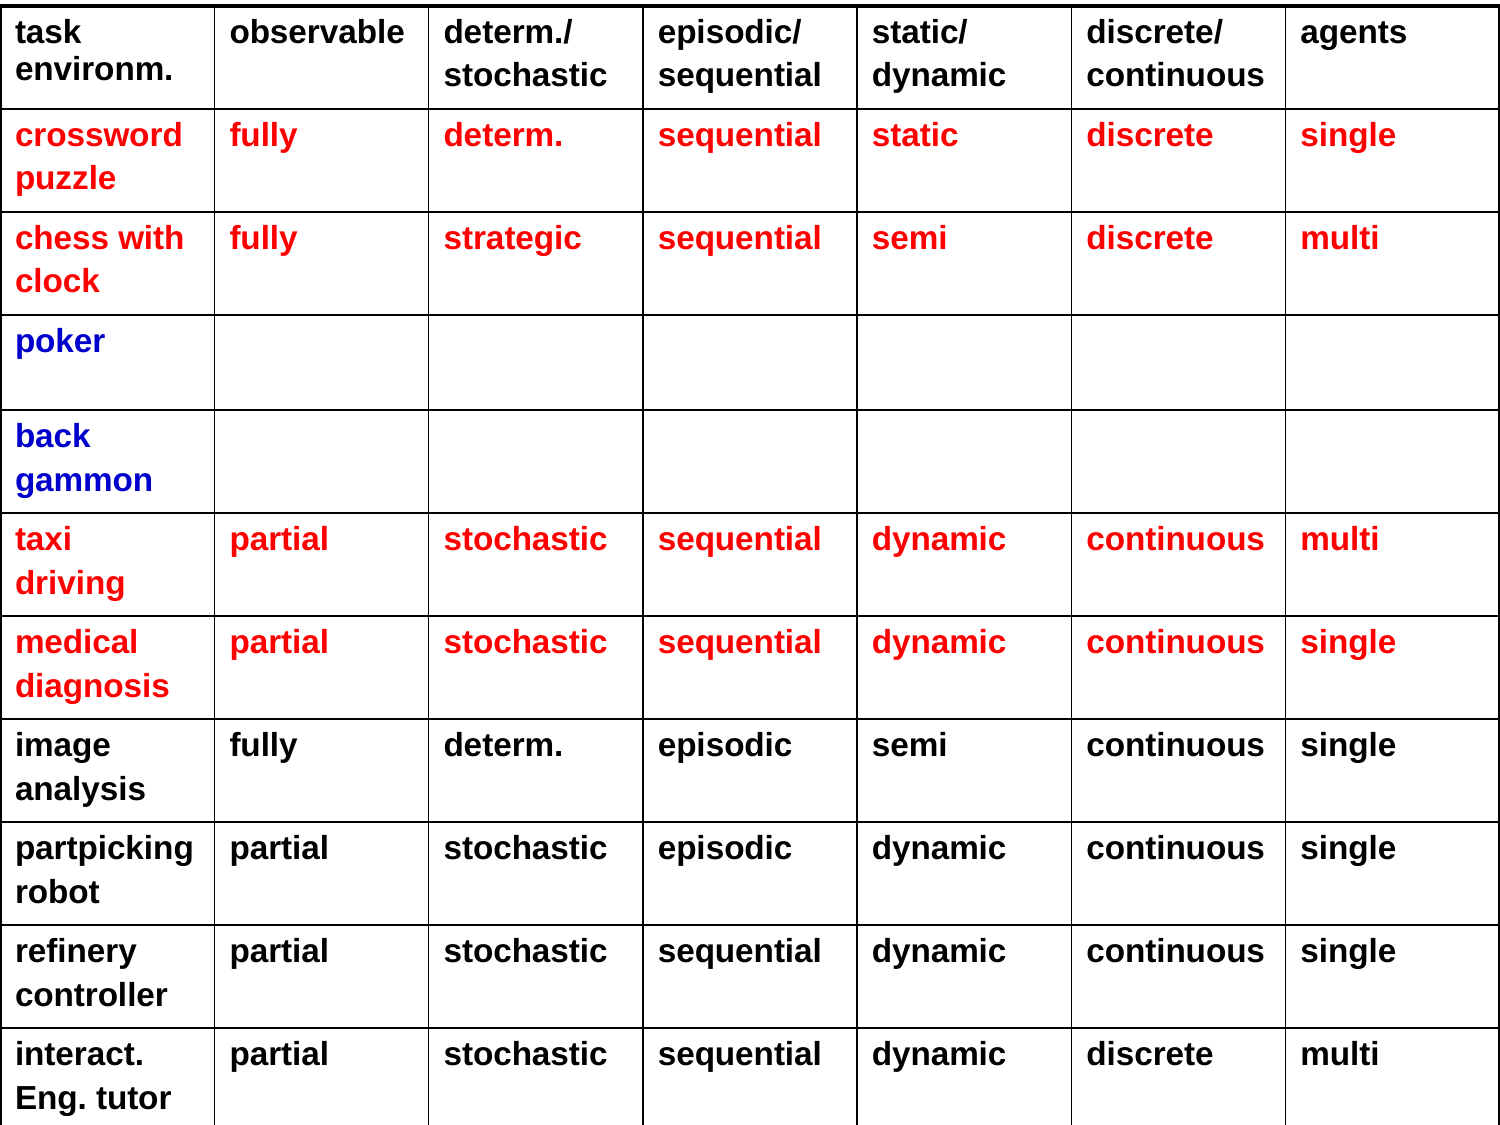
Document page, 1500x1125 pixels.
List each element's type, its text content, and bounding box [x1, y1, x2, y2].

table_cell discrete [1072, 1029, 1285, 1125]
table_header agents [1286, 8, 1498, 108]
table_cell single [1286, 110, 1498, 211]
table_cell single [1286, 823, 1498, 924]
table_cell discrete [1072, 110, 1285, 211]
table_cell [429, 411, 642, 512]
table_cell determ. [429, 110, 642, 211]
table_cell [644, 316, 856, 409]
table_cell single [1286, 720, 1498, 821]
table_cell semi [858, 720, 1071, 821]
table_cell partpicking robot [2, 823, 214, 924]
table_cell single [1286, 617, 1498, 718]
table_cell stochastic [429, 926, 642, 1027]
table_cell partial [215, 926, 428, 1027]
table_cell dynamic [858, 926, 1071, 1027]
table_cell determ. [429, 720, 642, 821]
table_cell static [858, 110, 1071, 211]
table_header discrete/ continuous [1072, 8, 1285, 108]
table_cell sequential [644, 926, 856, 1027]
table_cell continuous [1072, 926, 1285, 1027]
table_cell continuous [1072, 823, 1285, 924]
table_cell multi [1286, 1029, 1498, 1125]
table_cell continuous [1072, 514, 1285, 615]
table_cell taxi driving [2, 514, 214, 615]
table_cell sequential [644, 110, 856, 211]
table_cell sequential [644, 514, 856, 615]
table_cell poker [2, 316, 214, 409]
table_header task environm. [2, 8, 214, 108]
table_cell [215, 411, 428, 512]
table_cell [644, 411, 856, 512]
table_cell continuous [1072, 617, 1285, 718]
table_cell dynamic [858, 823, 1071, 924]
table_cell back gammon [2, 411, 214, 512]
table_cell continuous [1072, 720, 1285, 821]
table_cell sequential [644, 1029, 856, 1125]
table_cell partial [215, 1029, 428, 1125]
table_cell fully [215, 720, 428, 821]
table_cell [1072, 316, 1285, 409]
table_cell refinery controller [2, 926, 214, 1027]
table_header observable [215, 8, 428, 108]
table_cell image analysis [2, 720, 214, 821]
table_cell discrete [1072, 213, 1285, 314]
table_cell [1286, 411, 1498, 512]
table_cell stochastic [429, 1029, 642, 1125]
table_cell stochastic [429, 823, 642, 924]
table_cell sequential [644, 213, 856, 314]
table_cell dynamic [858, 617, 1071, 718]
table_cell fully [215, 110, 428, 211]
table_cell sequential [644, 617, 856, 718]
table_cell chess with clock [2, 213, 214, 314]
table_cell [858, 411, 1071, 512]
table_cell stochastic [429, 514, 642, 615]
table_cell [858, 316, 1071, 409]
table_cell interact. Eng. tutor [2, 1029, 214, 1125]
table_cell episodic [644, 720, 856, 821]
table_cell crossword puzzle [2, 110, 214, 211]
table_cell partial [215, 514, 428, 615]
table_cell [1072, 411, 1285, 512]
table_cell dynamic [858, 1029, 1071, 1125]
table_header static/ dynamic [858, 8, 1071, 108]
table_header determ./ stochastic [429, 8, 642, 108]
table_cell fully [215, 213, 428, 314]
table_cell semi [858, 213, 1071, 314]
table_cell [1286, 316, 1498, 409]
table_cell multi [1286, 213, 1498, 314]
table_cell stochastic [429, 617, 642, 718]
table_cell dynamic [858, 514, 1071, 615]
table_cell partial [215, 823, 428, 924]
table_cell [215, 316, 428, 409]
table_cell [429, 316, 642, 409]
table_cell medical diagnosis [2, 617, 214, 718]
table_header episodic/ sequential [644, 8, 856, 108]
table_cell single [1286, 926, 1498, 1027]
table_cell multi [1286, 514, 1498, 615]
table_cell strategic [429, 213, 642, 314]
table_cell partial [215, 617, 428, 718]
table_cell episodic [644, 823, 856, 924]
